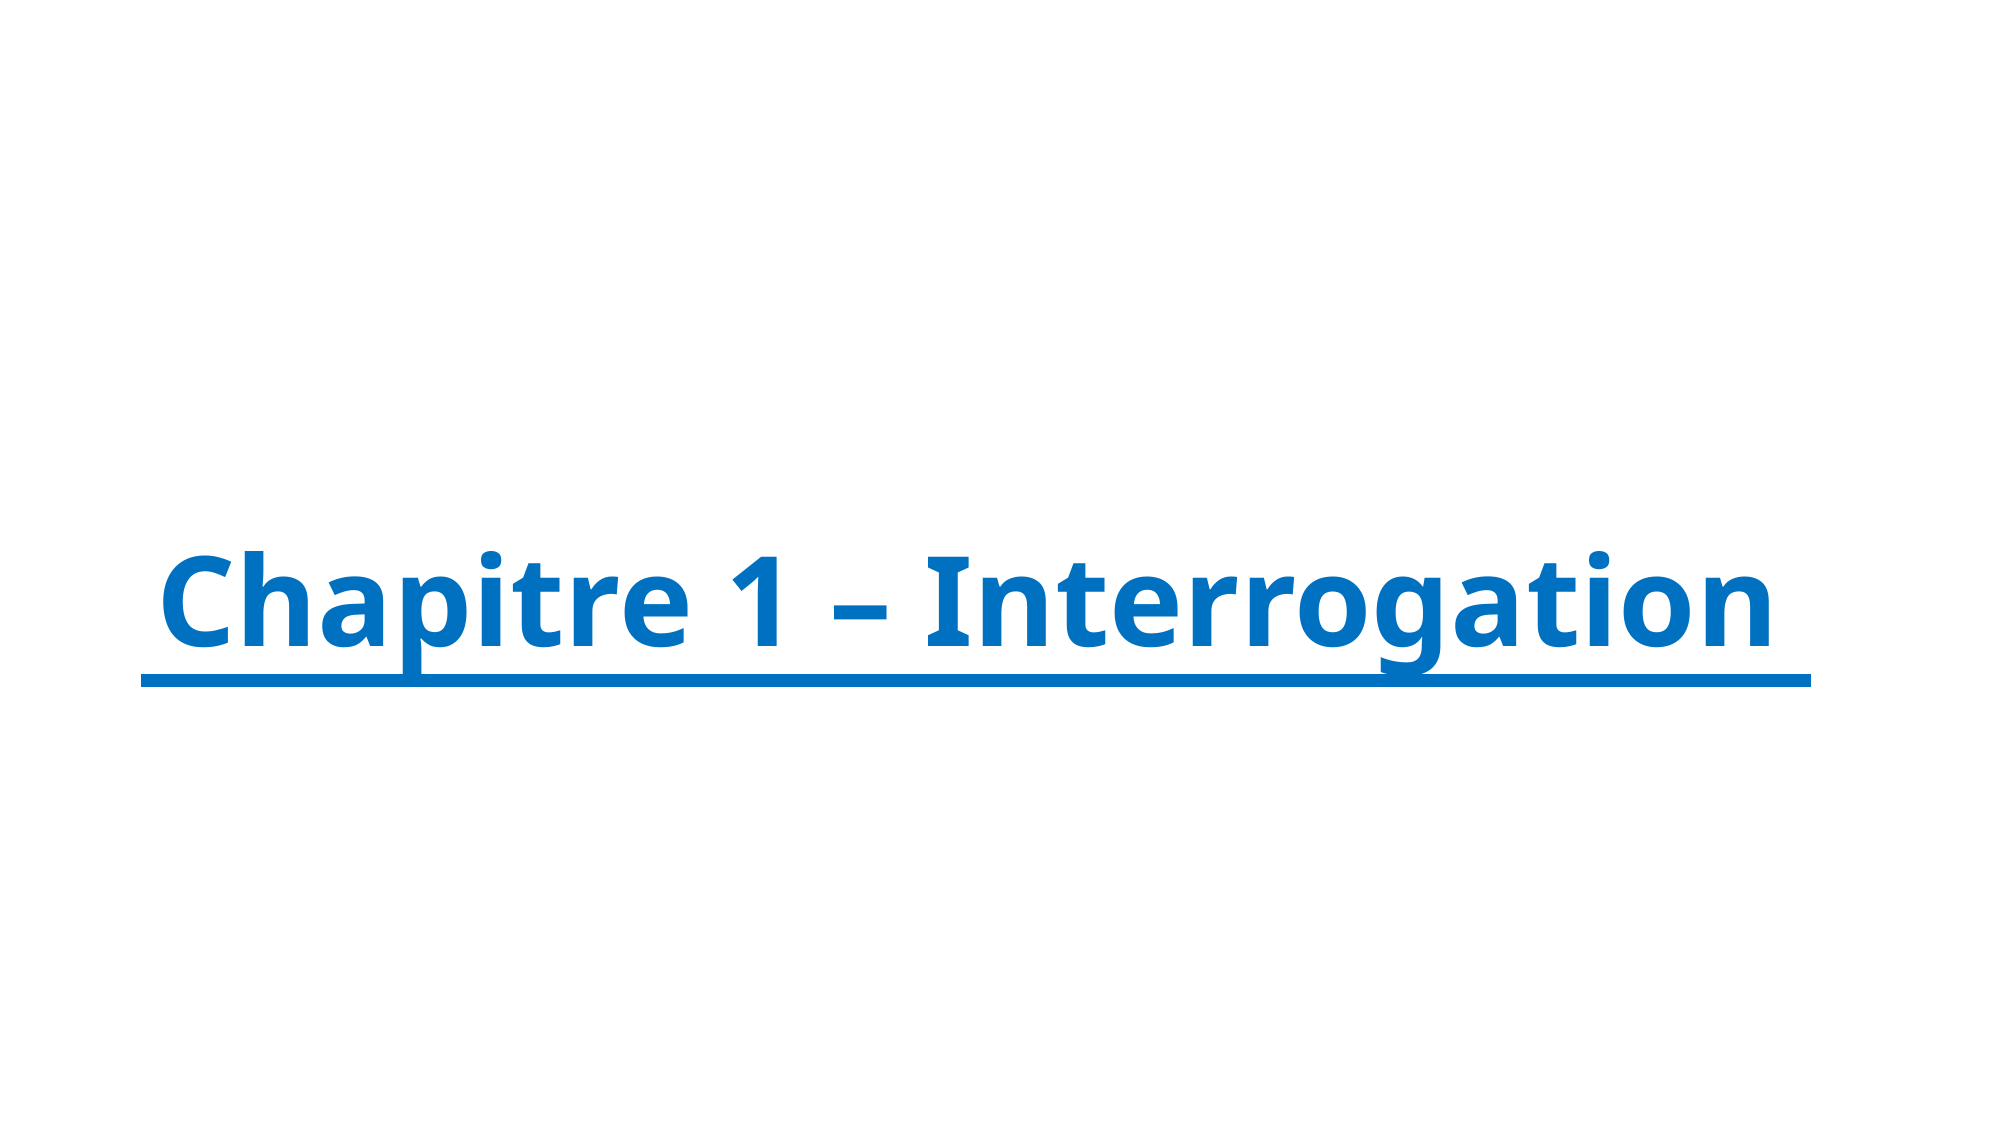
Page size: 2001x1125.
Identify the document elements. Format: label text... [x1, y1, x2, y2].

title Chapitre 1 – Interrogation [141, 501, 1812, 680]
